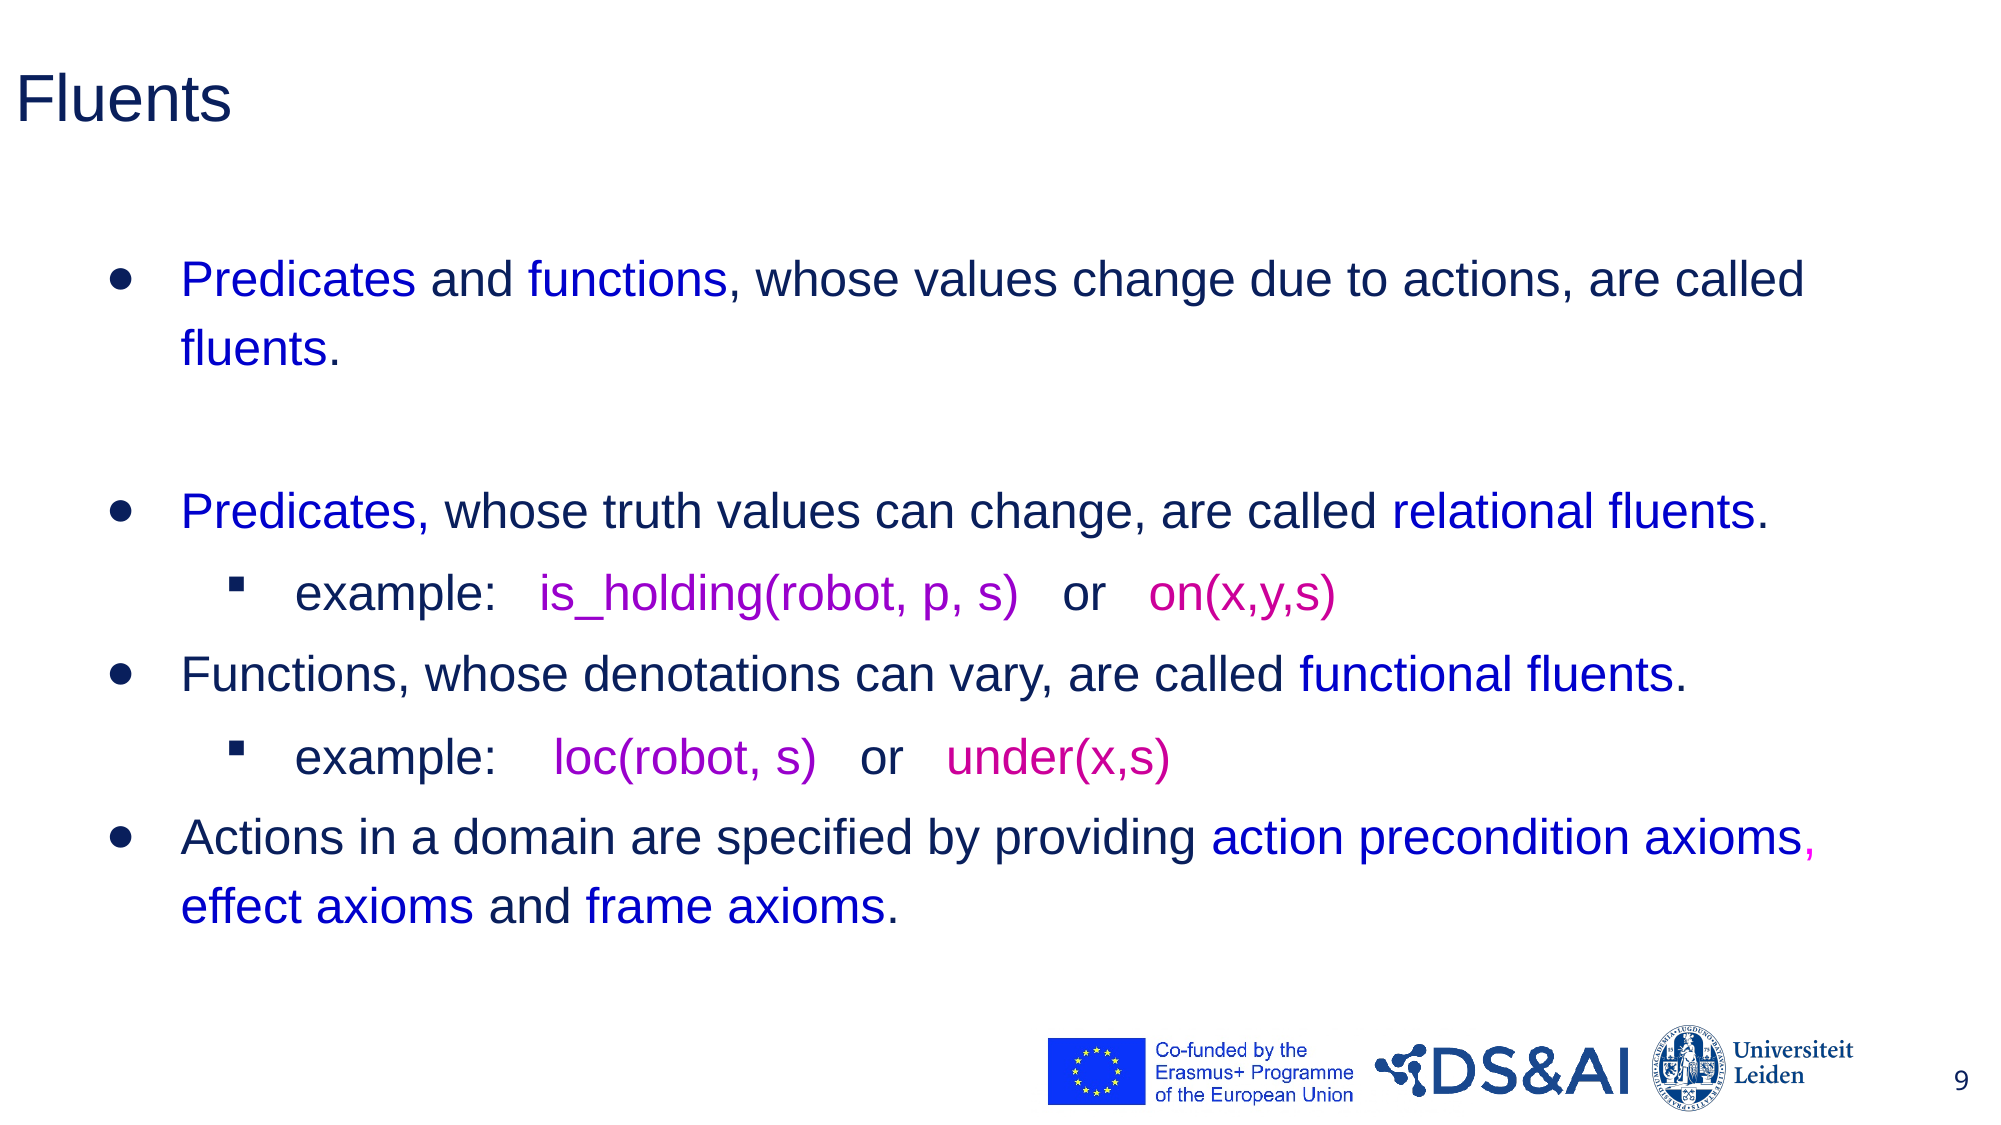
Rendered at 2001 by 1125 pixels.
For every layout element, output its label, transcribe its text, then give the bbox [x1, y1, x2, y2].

picture [1031, 1013, 1857, 1125]
title Fluents [0, 10, 2000, 180]
text_box example: loc(robot, s) or under(x,s) [179, 700, 1617, 941]
list example: is_holding(robot, p, s) or on(x,y,s) [179, 536, 1617, 700]
slide_number 9 [1936, 1049, 1985, 1115]
list Predicates and functions, whose values change due to actions, are called fluents. Predicates, whose truth values can change, are called relational fluents. Functions, whose denotations can vary, are called functional fluents. Actions in a domain are specified by providing action precondition axioms, effect axioms and frame axioms. [47, 221, 1953, 1013]
